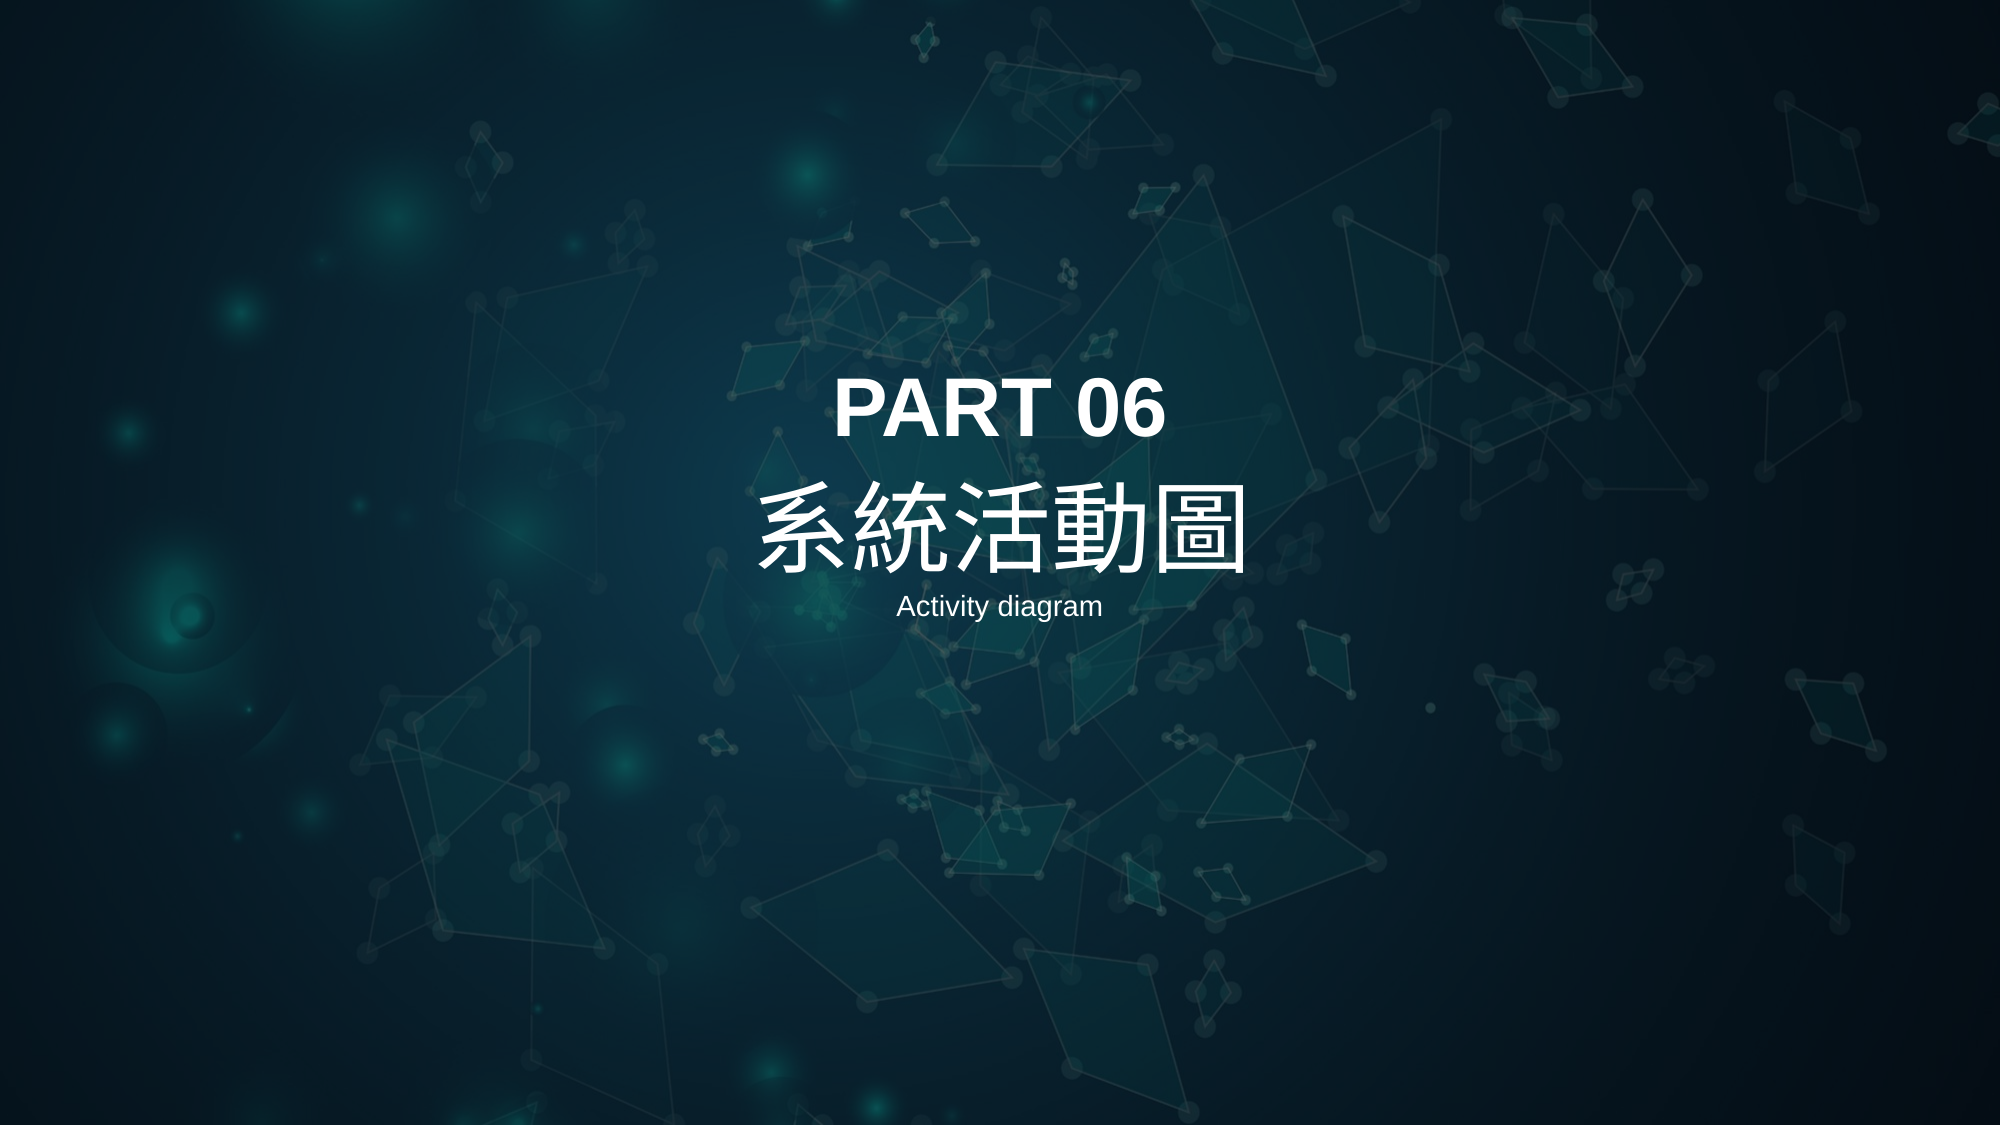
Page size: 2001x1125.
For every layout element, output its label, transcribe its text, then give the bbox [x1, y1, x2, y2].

text_box Activity diagram [454, 574, 1546, 630]
text_box PART 06 [817, 345, 1183, 457]
picture [0, 0, 2000, 1125]
text_box 系統活動圖 [583, 457, 1420, 574]
